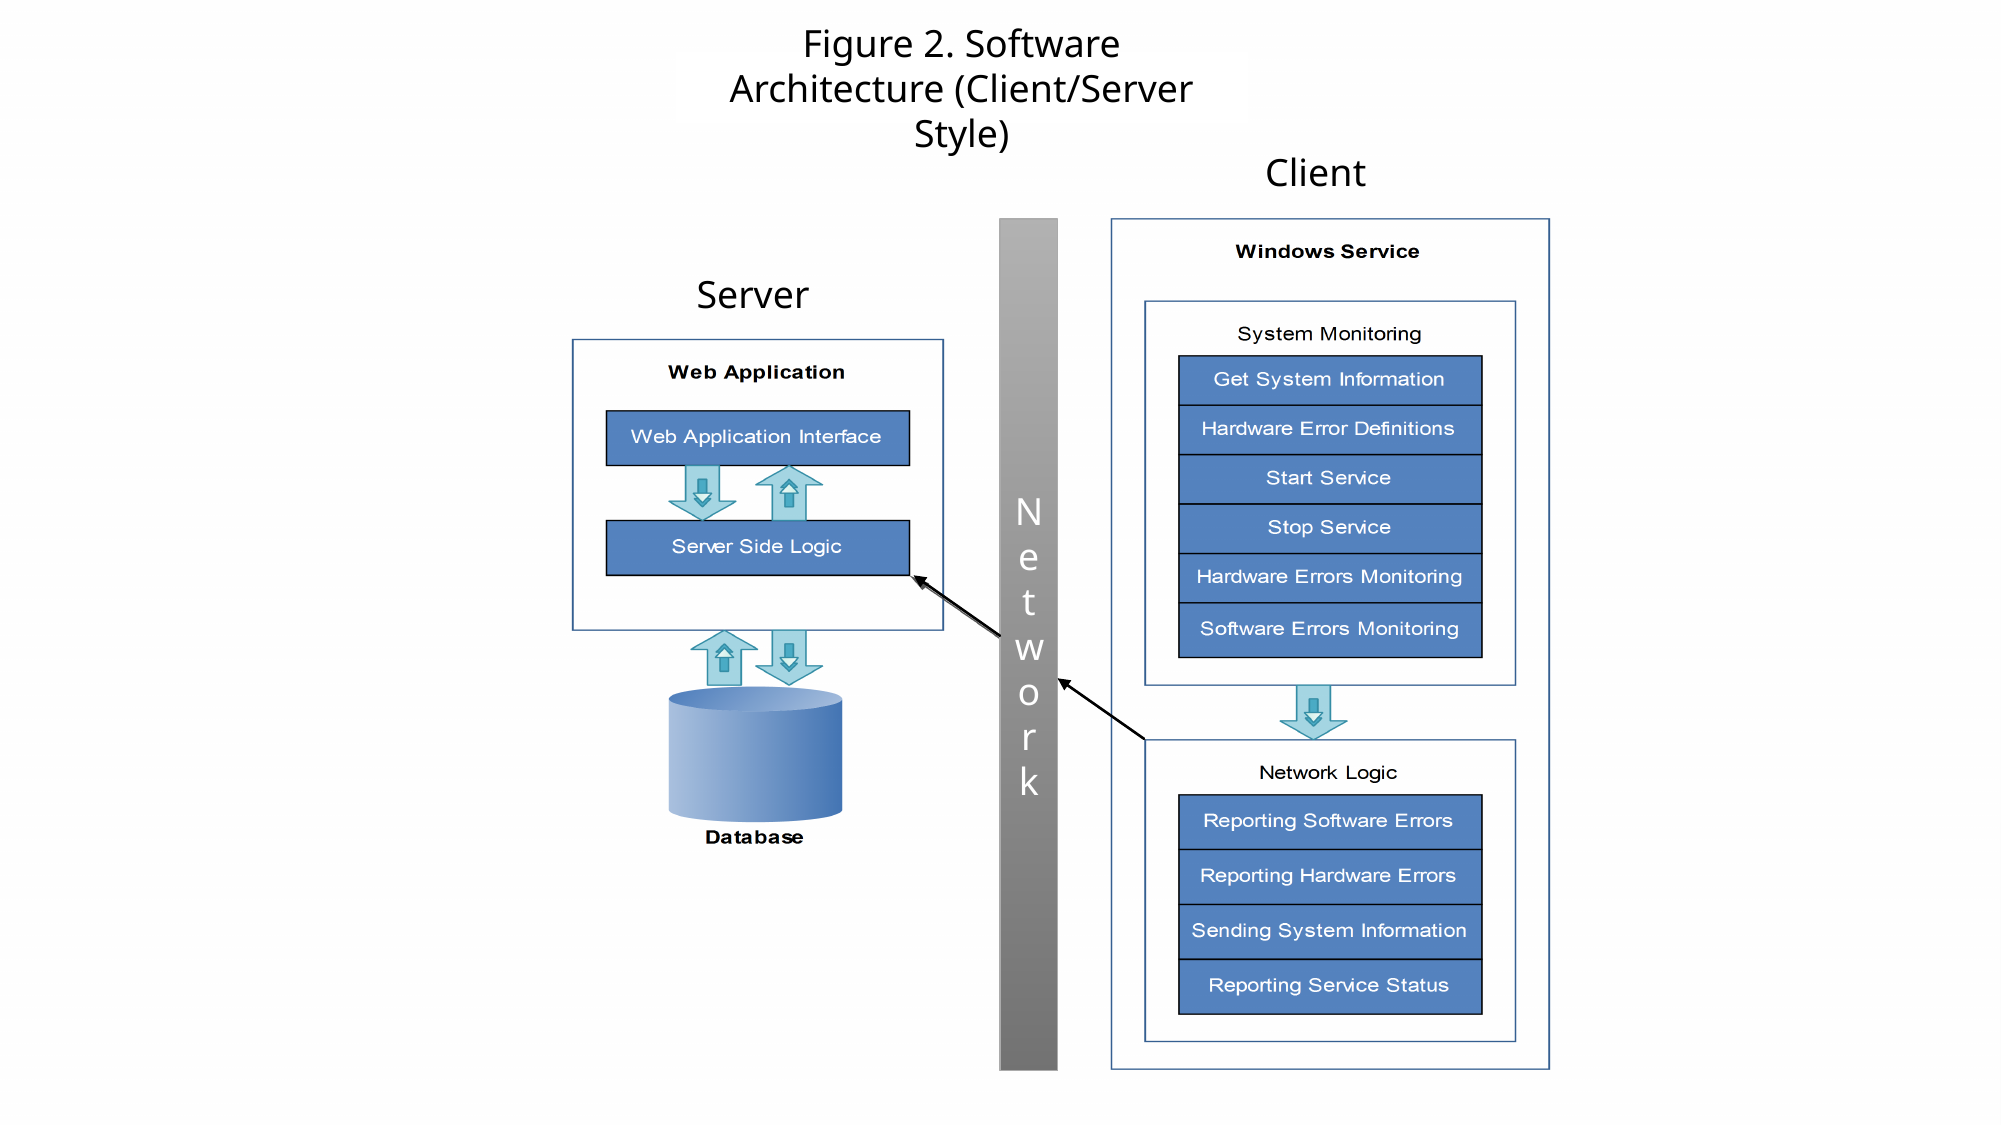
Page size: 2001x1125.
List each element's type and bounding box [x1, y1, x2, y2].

picture [0, 0, 2000, 1125]
text_box [1057, 678, 1145, 739]
text_box [913, 575, 1001, 636]
